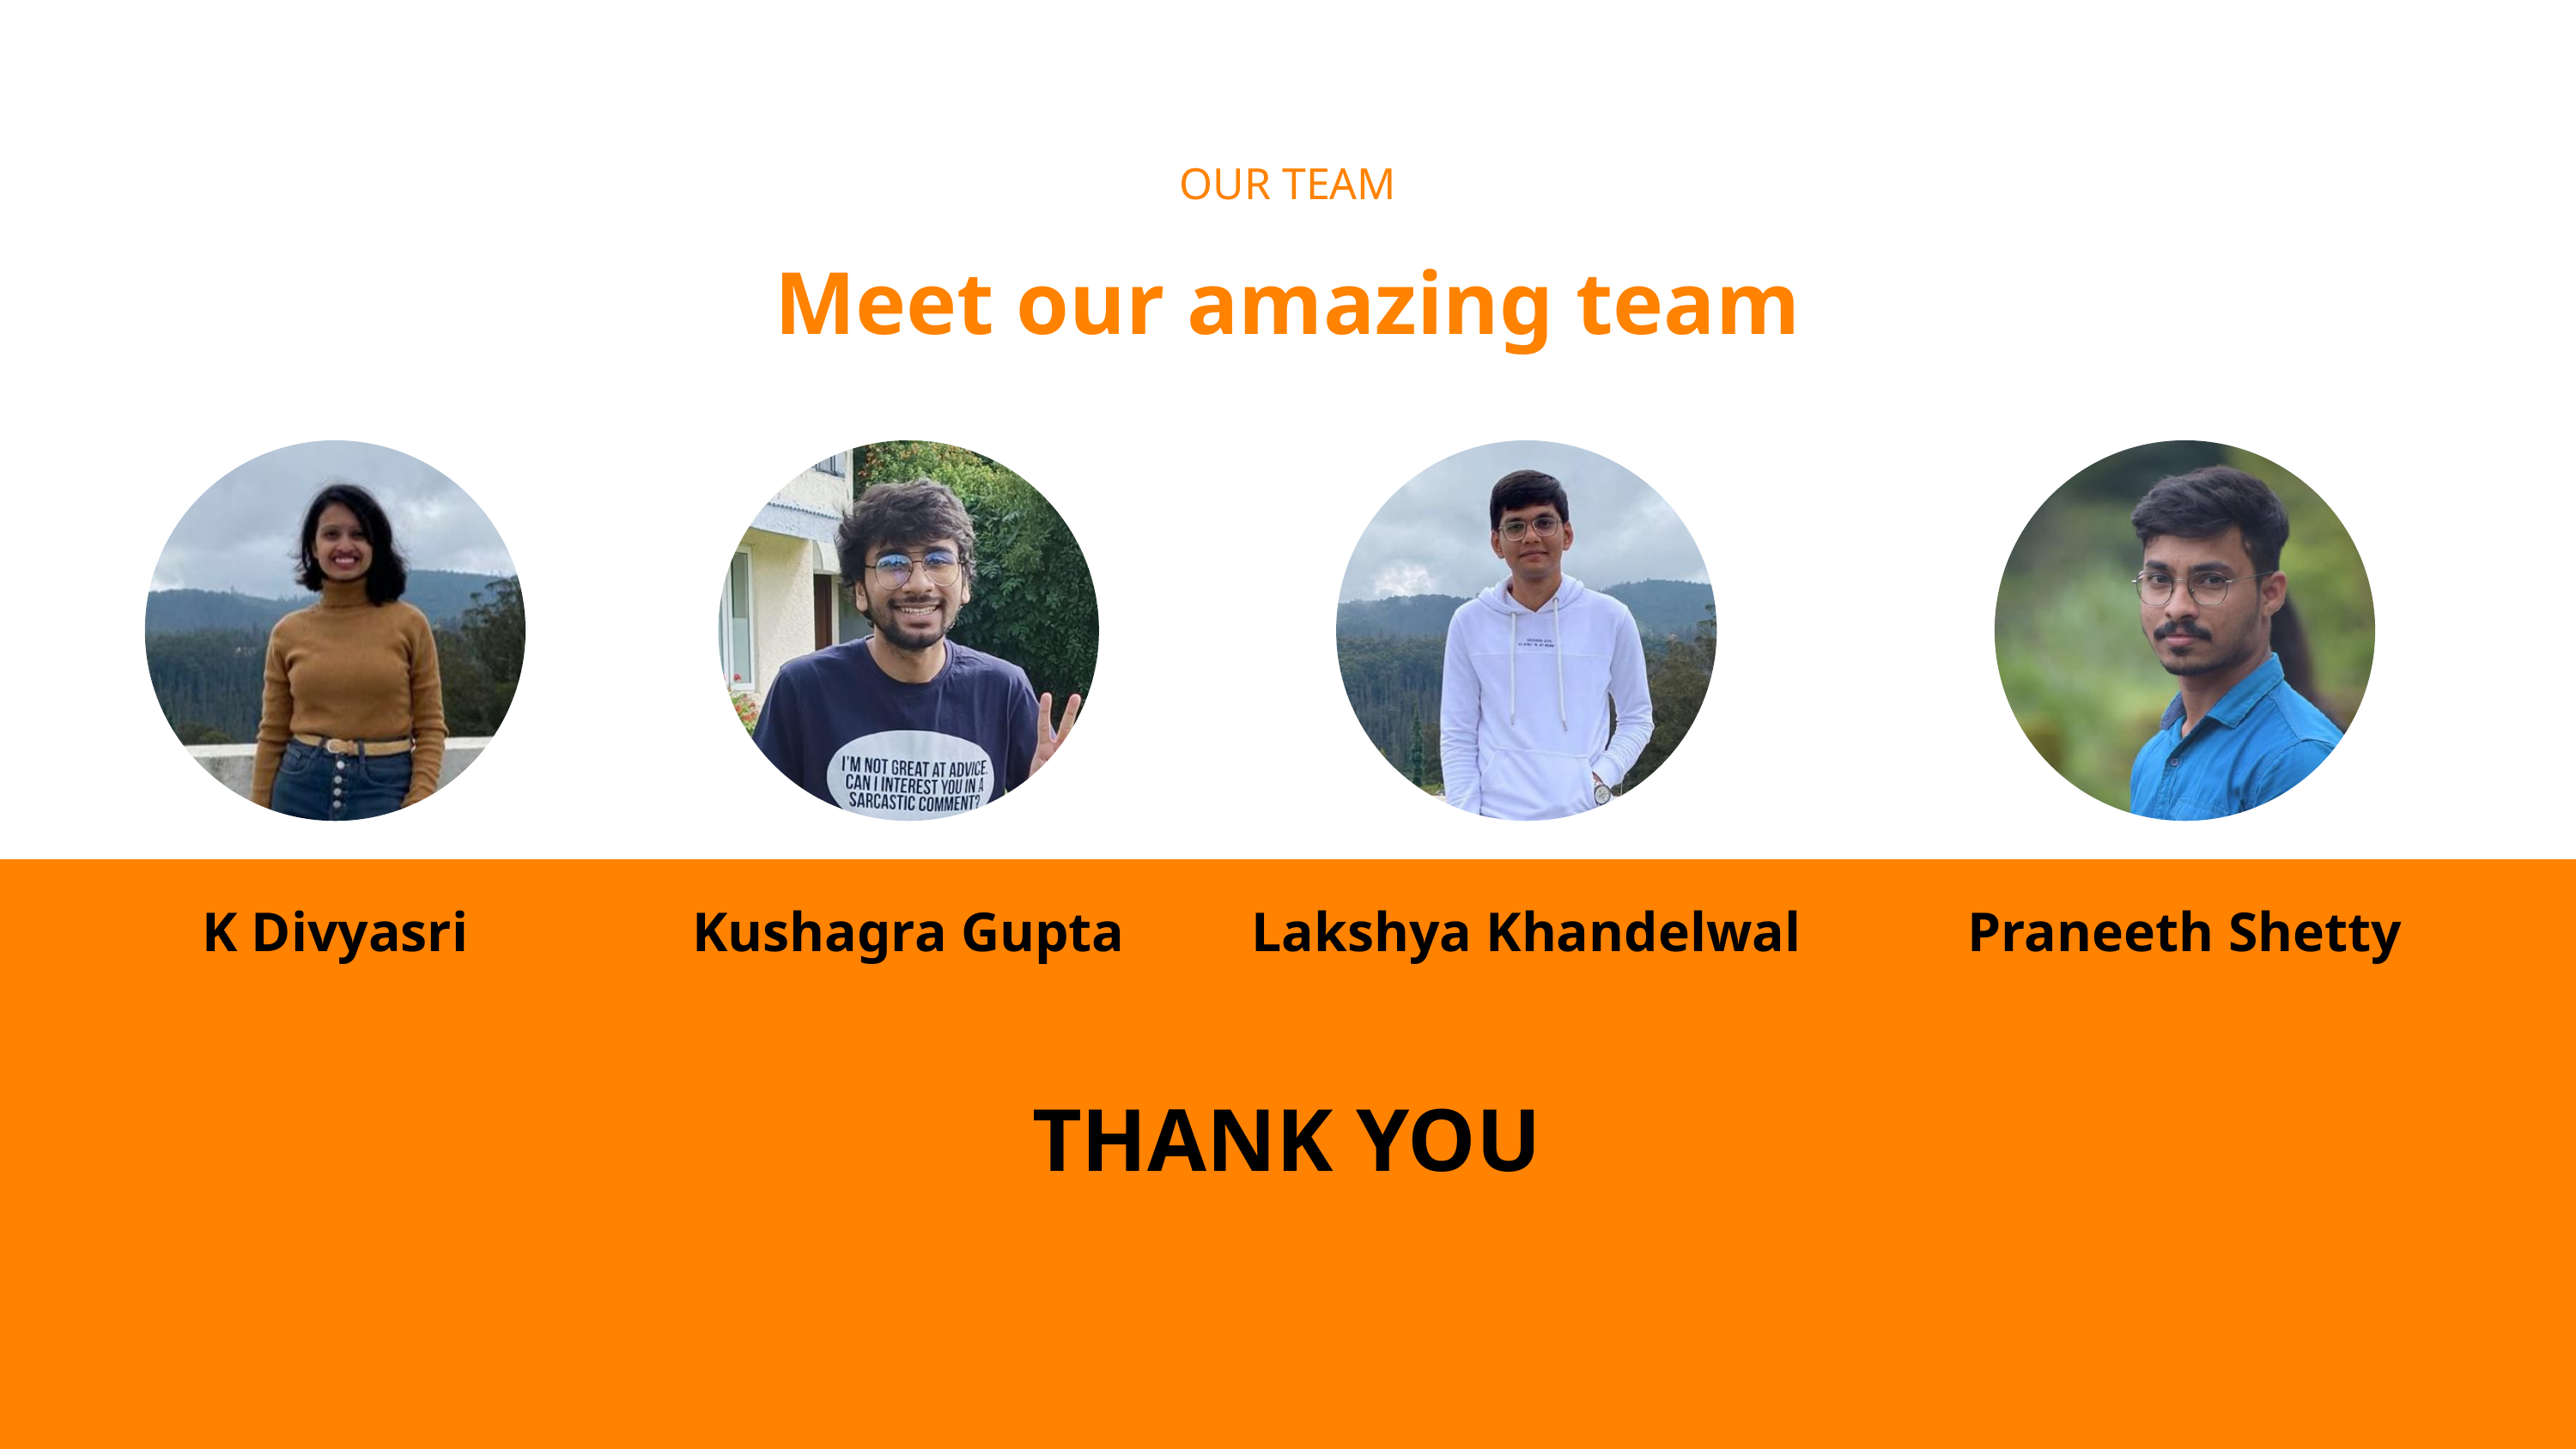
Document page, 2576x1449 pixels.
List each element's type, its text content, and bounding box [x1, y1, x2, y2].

text_box [718, 440, 1099, 822]
text_box [1336, 440, 1717, 822]
text_box [0, 858, 2576, 1449]
text_box Praneeth Shetty [1884, 872, 2486, 963]
text_box THANK YOU [677, 1045, 1897, 1189]
text_box K Divyasri [34, 872, 608, 963]
text_box OUR TEAM [908, 136, 1668, 209]
text_box [144, 440, 526, 822]
text_box [1994, 440, 2376, 822]
text_box Kushagra Gupta [608, 872, 1210, 963]
text_box Meet our amazing team [677, 209, 1899, 352]
text_box Lakshya Khandelwal [1225, 872, 1827, 963]
